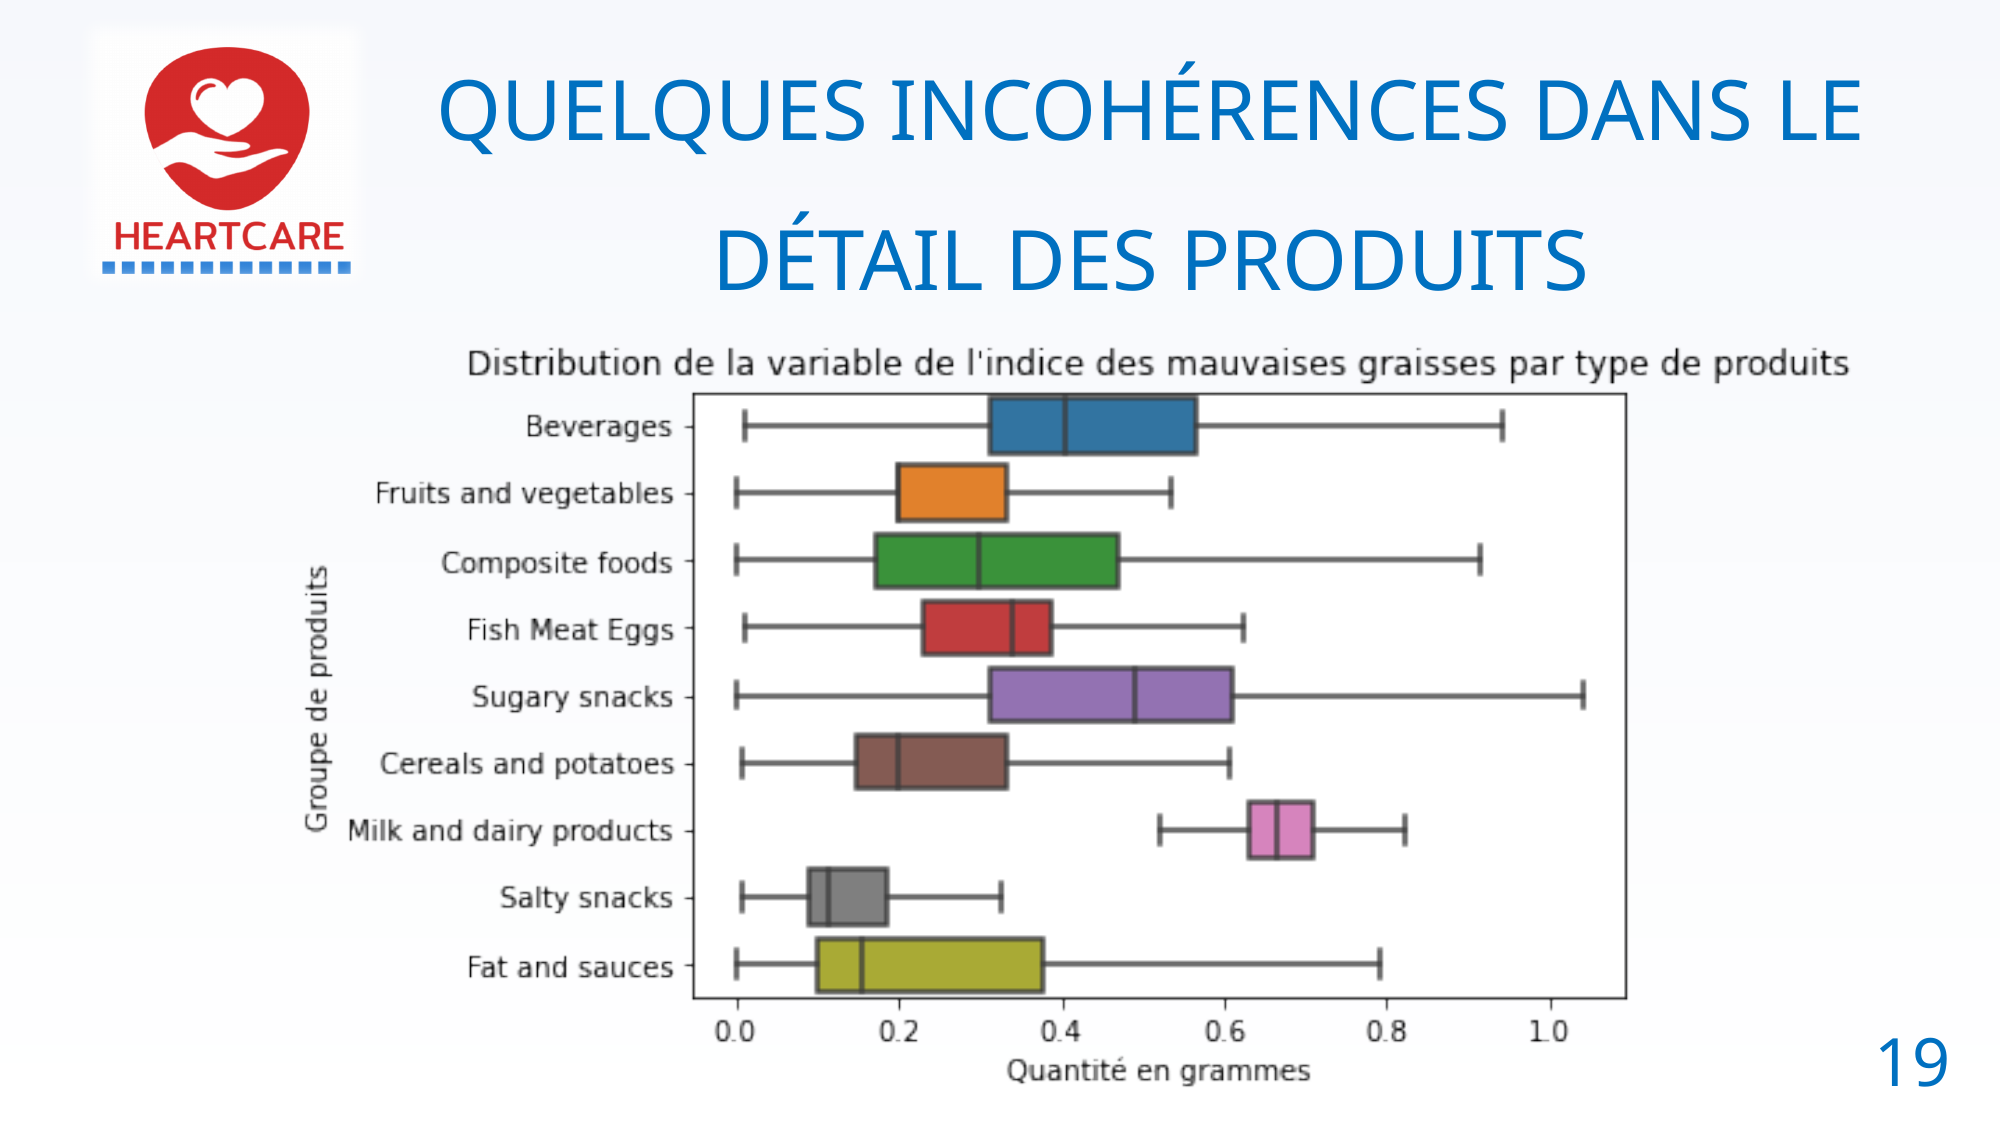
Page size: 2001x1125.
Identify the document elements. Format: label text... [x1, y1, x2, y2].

picture [73, 11, 376, 296]
picture [289, 329, 1871, 1107]
text_box 19 [1871, 1023, 1966, 1107]
title QUELQUES INCOHÉRENCES dans le détail des Produits [402, 0, 1899, 175]
